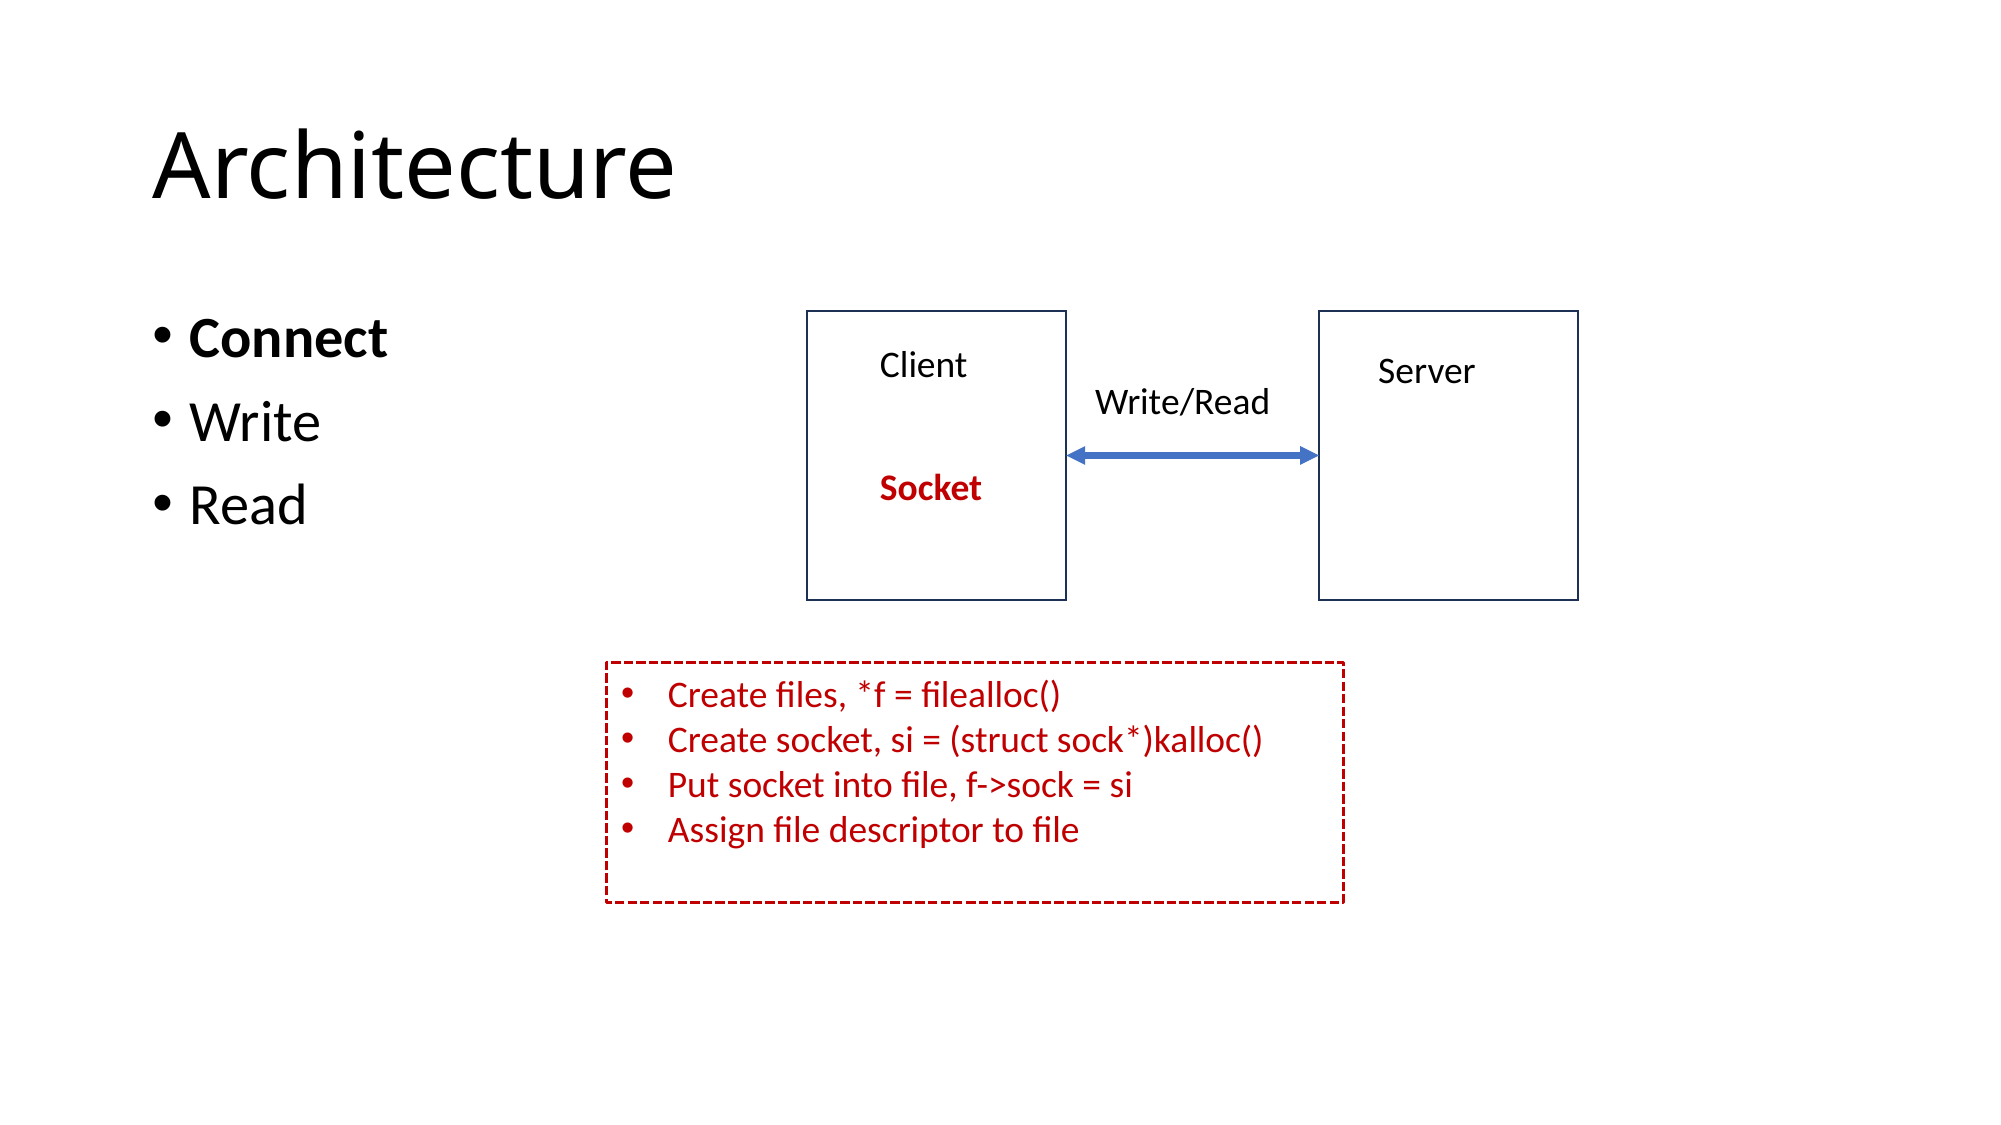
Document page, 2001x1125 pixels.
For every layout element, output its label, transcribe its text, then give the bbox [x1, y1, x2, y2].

text_box Create files, *f = filealloc() Create socket, si = (struct sock*)kalloc() Put socket into file, f->sock = si Assign file descriptor to file [606, 662, 1344, 903]
text_box [1318, 310, 1579, 601]
text_box Write/Read [1080, 370, 1306, 430]
text_box [806, 310, 1067, 601]
title Architecture [137, 59, 1863, 278]
list Connect Write Read [137, 299, 1863, 1014]
